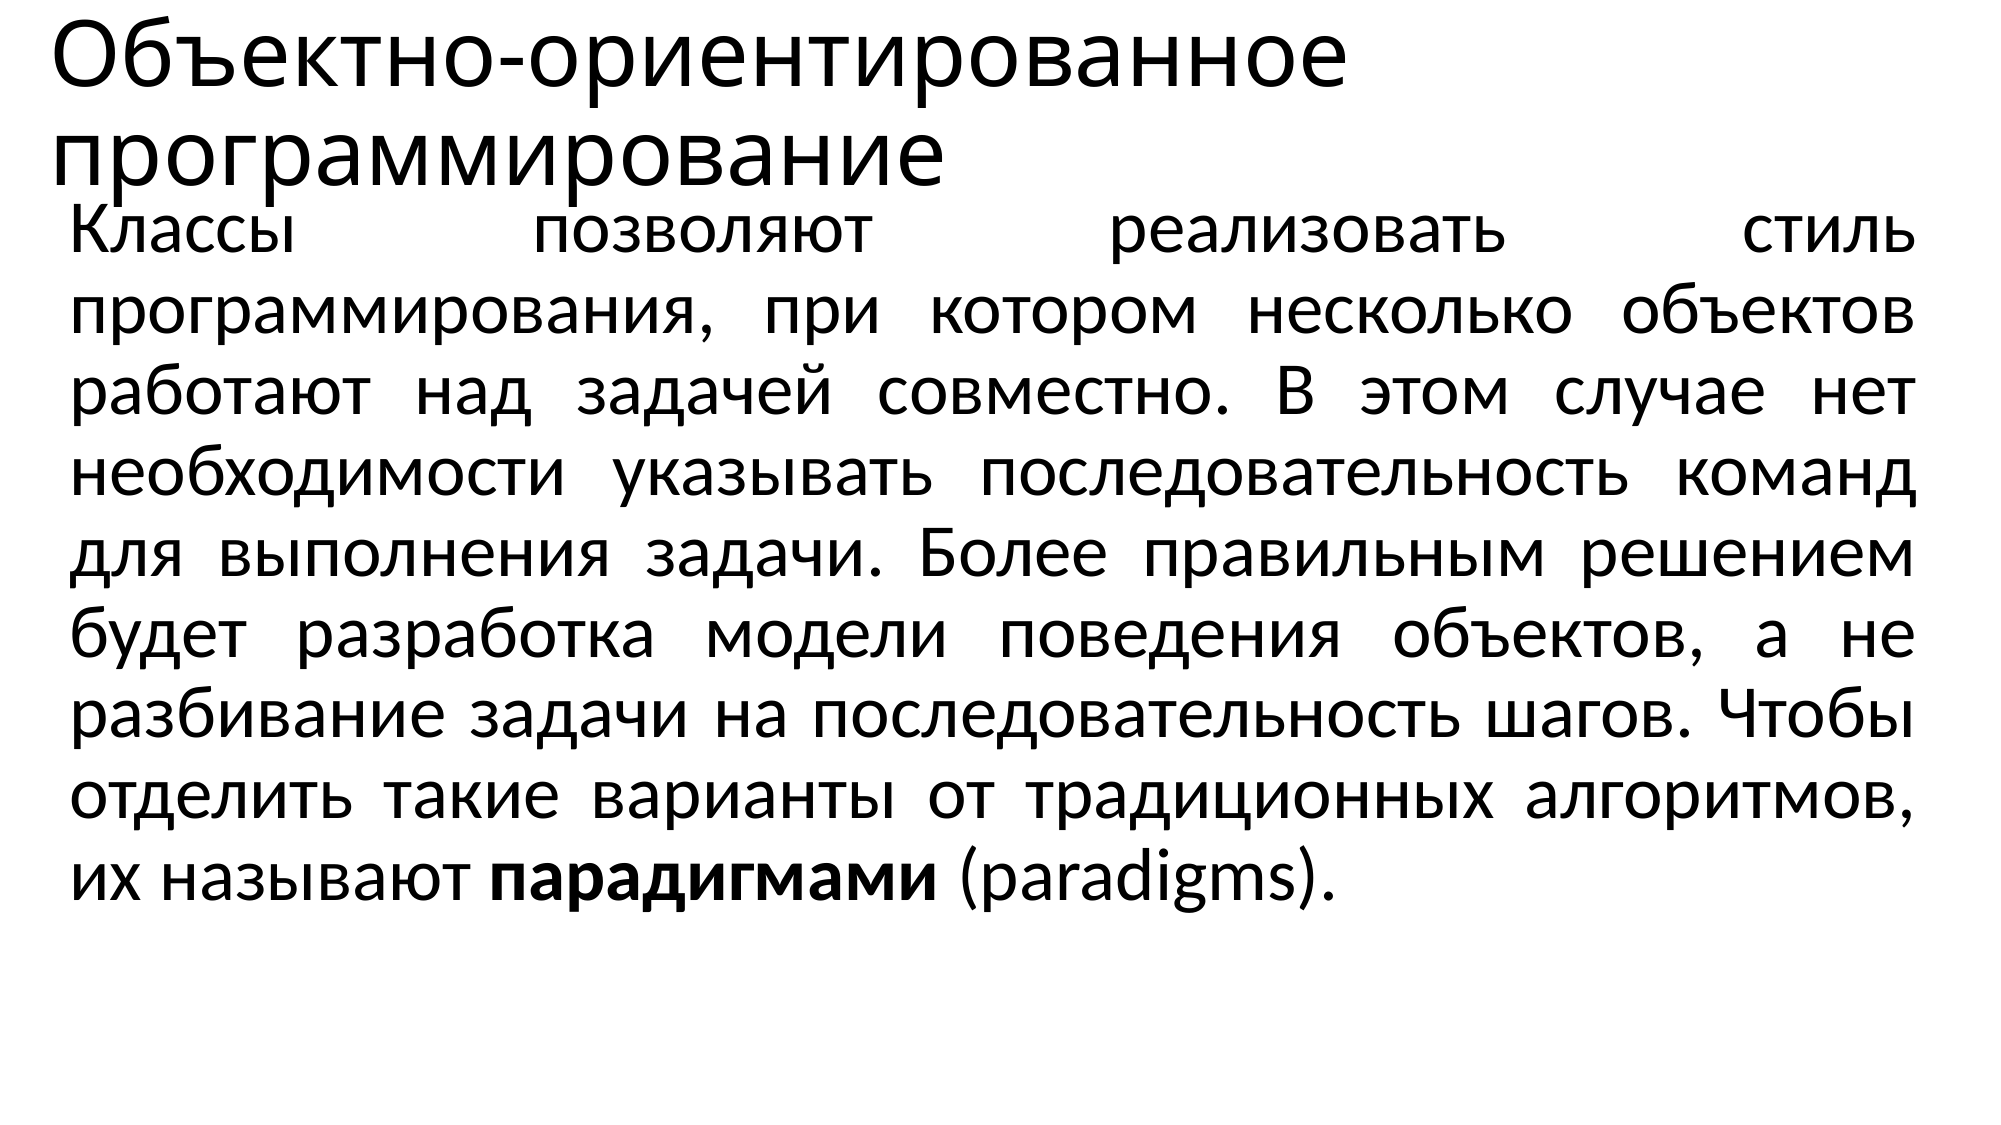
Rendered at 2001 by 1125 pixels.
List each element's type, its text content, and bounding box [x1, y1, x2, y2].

list Классы позволяют реализовать стиль программирования, при котором несколько объектов работают над задачей совместно. В этом случае нет необходимости указывать последовательность команд для выполнения задачи. Более правильным решением будет разработка модели поведения объектов, а не разбивание задачи на последовательность шагов. Чтобы отделить такие варианты от традиционных алгоритмов, их называют парадигмами (paradigms). [54, 179, 1934, 1014]
title Объектно-ориентированное программирование [34, 31, 1966, 180]
